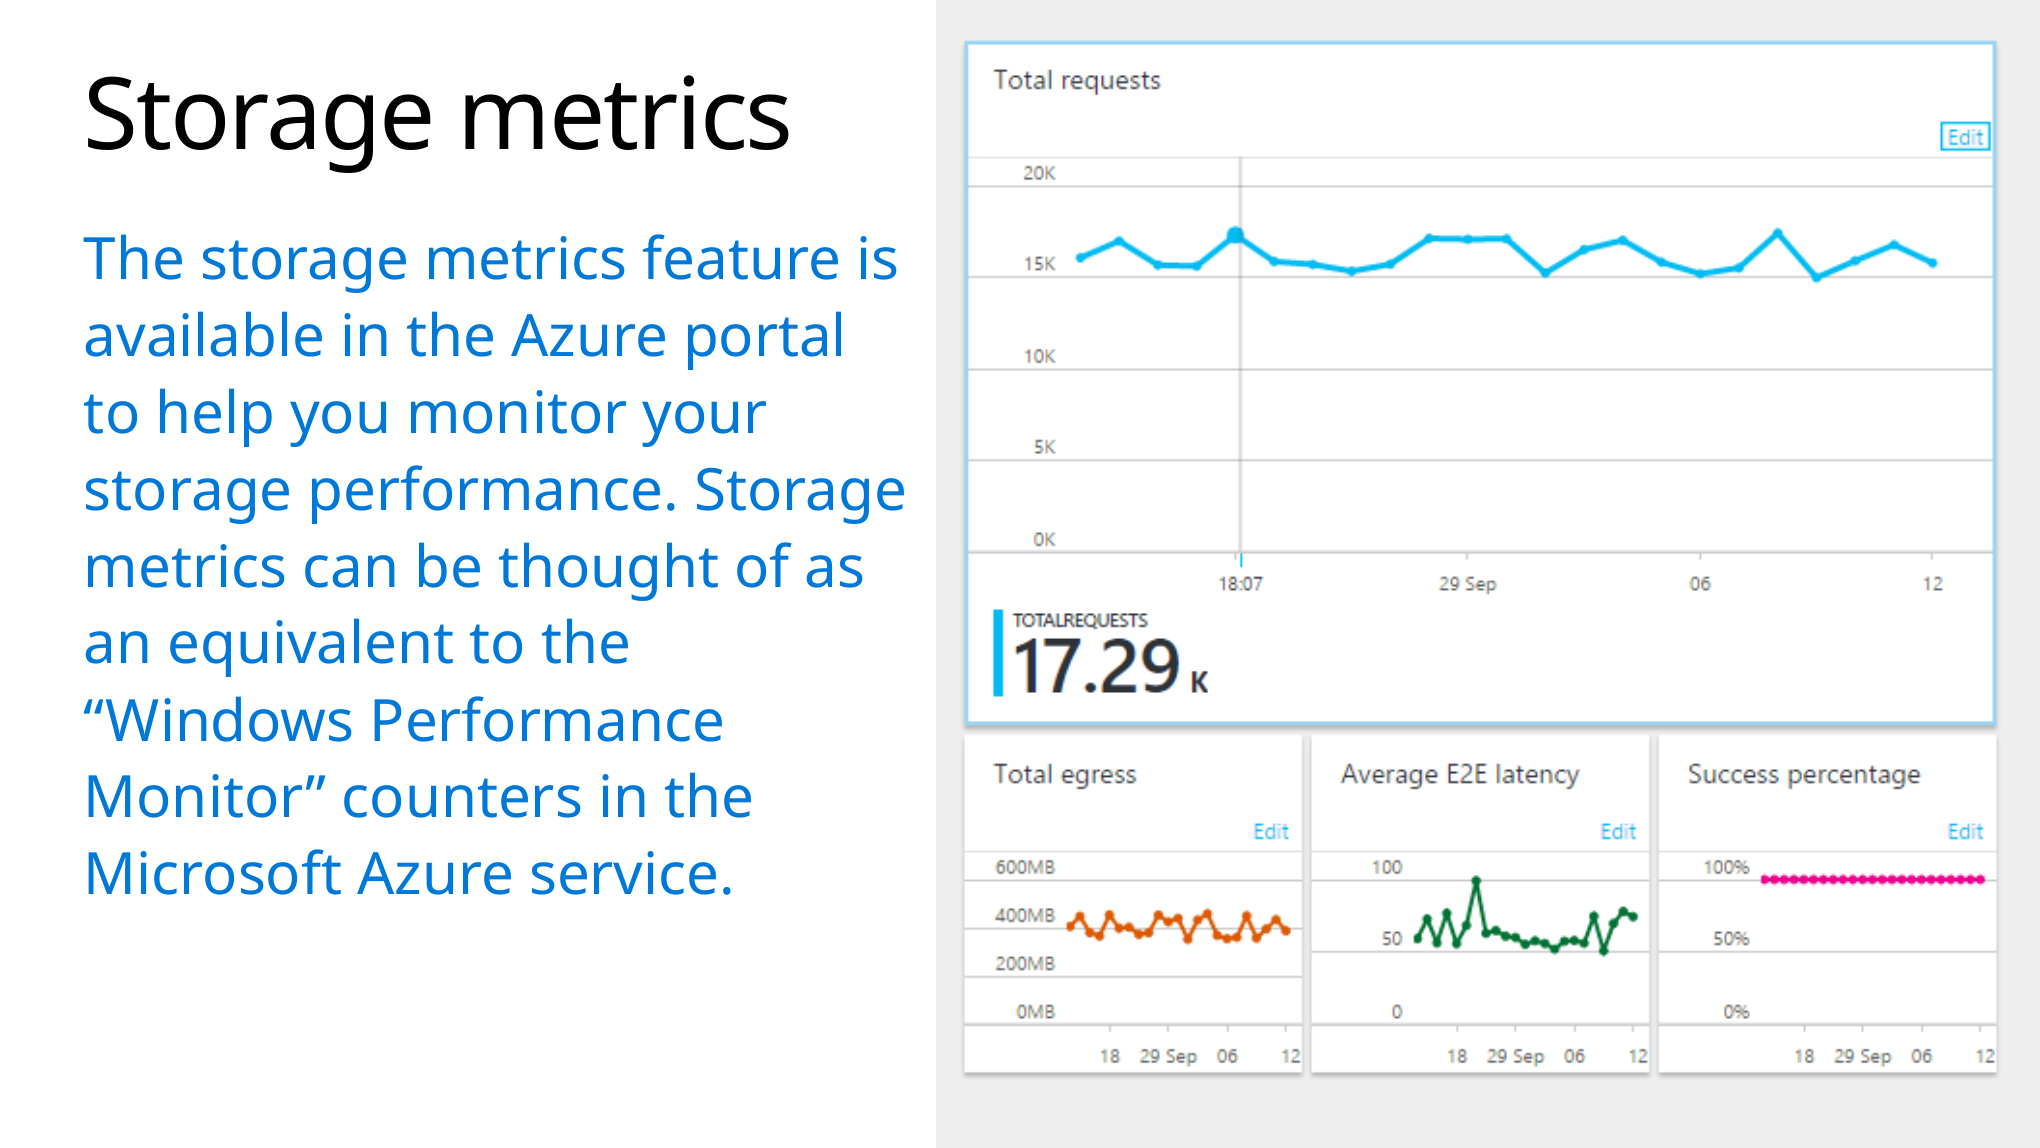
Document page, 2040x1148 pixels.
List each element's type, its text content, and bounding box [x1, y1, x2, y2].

title Storage metrics [60, 48, 936, 199]
picture [936, 0, 2040, 1148]
list The storage metrics feature is available in the Azure portal to help you monitor your storage performance. Storage metrics can be thought of as an equivalent to the “Windows Performance Monitor” counters in the Microsoft Azure service. [60, 199, 936, 846]
